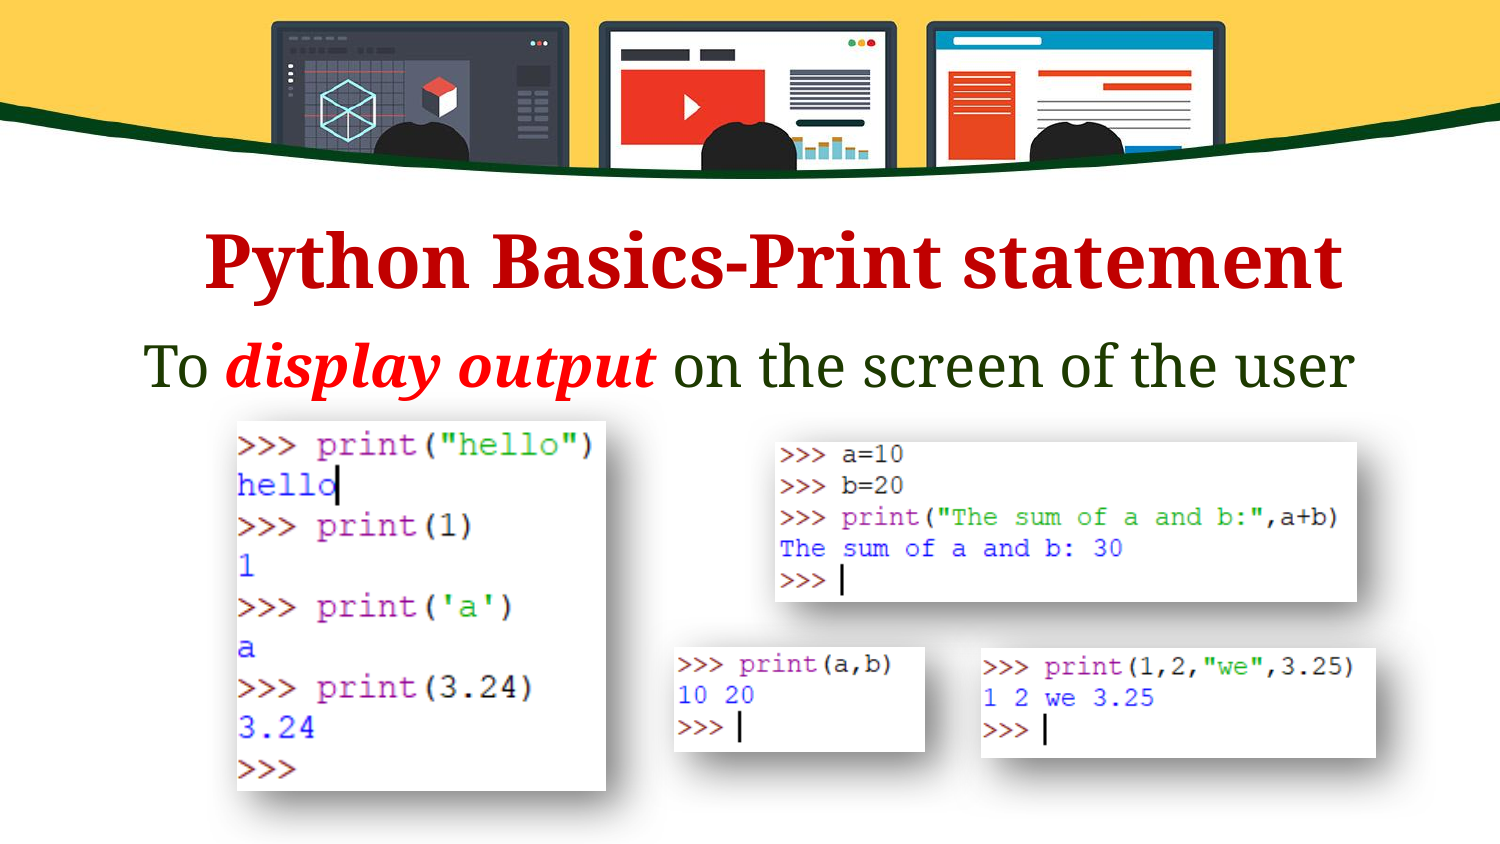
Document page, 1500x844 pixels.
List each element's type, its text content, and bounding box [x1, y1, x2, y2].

list To display output on the screen of the user [73, 321, 1427, 823]
picture [0, 0, 1500, 844]
text_box Python Basics-Print statement [98, 196, 1452, 322]
